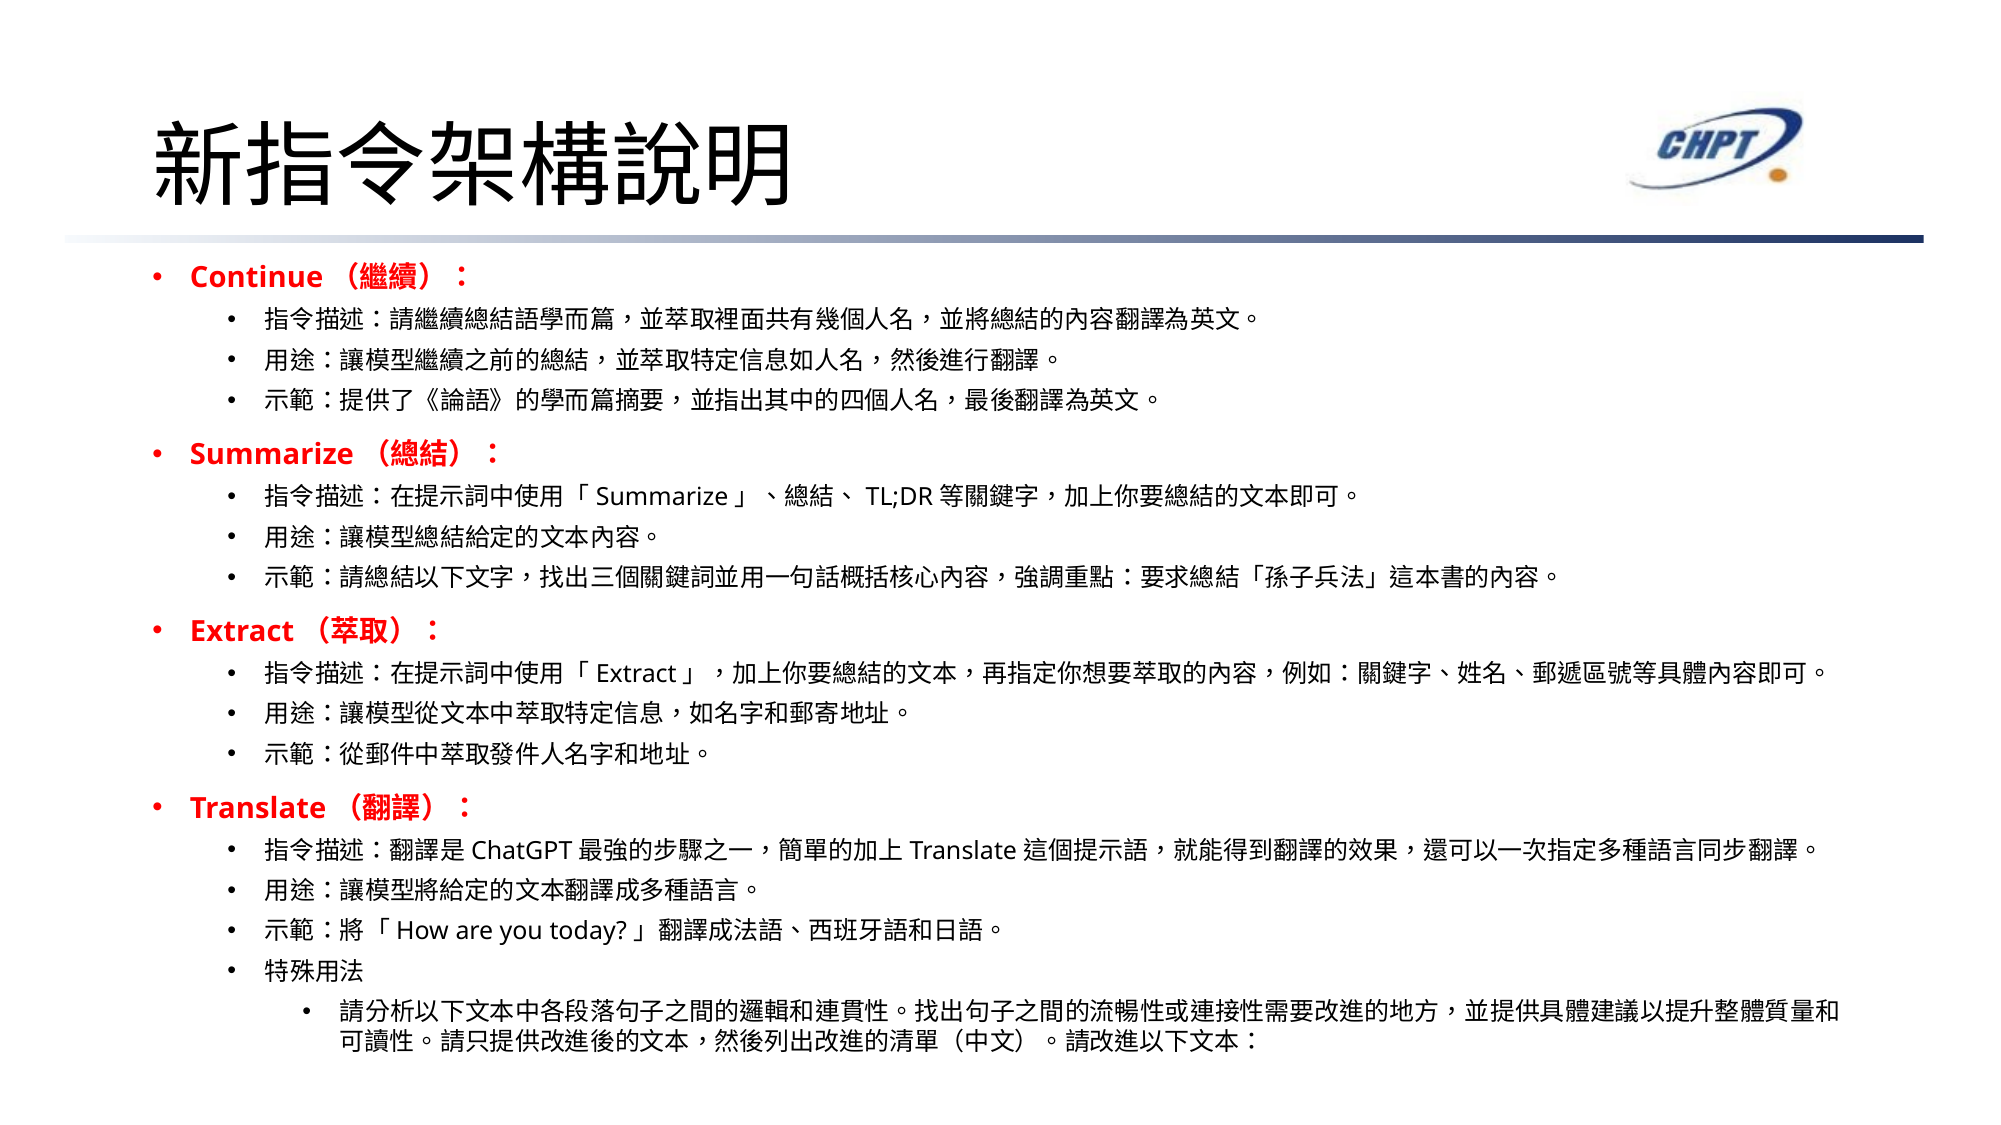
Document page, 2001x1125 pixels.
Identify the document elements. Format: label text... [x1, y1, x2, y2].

list Continue（繼續）： 指令描述：請繼續總結語學而篇，並萃取裡面共有幾個人名，並將總結的內容翻譯為英文。 用途：讓模型繼續之前的總結，並萃取特定信息如人名，然後進行翻譯。 示範：提供了《論語》的學而篇摘要，並指出其中的四個人名，最後翻譯為英文。 Summarize（總結）： 指令描述：在提示詞中使用「Summarize」、總結、TL;DR等關鍵字，加上你要總結的文本即可。 用途：讓模型總結給定的文本內容。 示範：請總結以下文字，找出三個關鍵詞並用一句話概括核心內容，強調重點：要求總結「孫子兵法」這本書的內容。 Extract（萃取）： 指令描述：在提示詞中使用「Extract」，加上你要總結的文本，再指定你想要萃取的內容，例如：關鍵字、姓名、郵遞區號等具體內容即可。 用途：讓模型從文本中萃取特定信息，如名字和郵寄地址。 示範：從郵件中萃取發件人名字和地址。 Translate（翻譯）： 指令描述：翻譯是ChatGPT最強的步驟之一，簡單的加上Translate這個提示語，就能得到翻譯的效果，還可以一次指定多種語言同步翻譯。 用途：讓模型將給定的文本翻譯成多種語言。 示範：將「How are you today?」翻譯成法語、西班牙語和日語。 特殊用法 請分析以下文本中各段落句子之間的邏輯和連貫性。找出句子之間的流暢性或連接性需要改進的地方，並提供具體建議以提升整體質量和可讀性。請只提供改進後的文本，然後列出改進的清單（中文）。請改進以下文本： [137, 251, 1863, 992]
title 新指令架構說明 [137, 59, 1863, 251]
